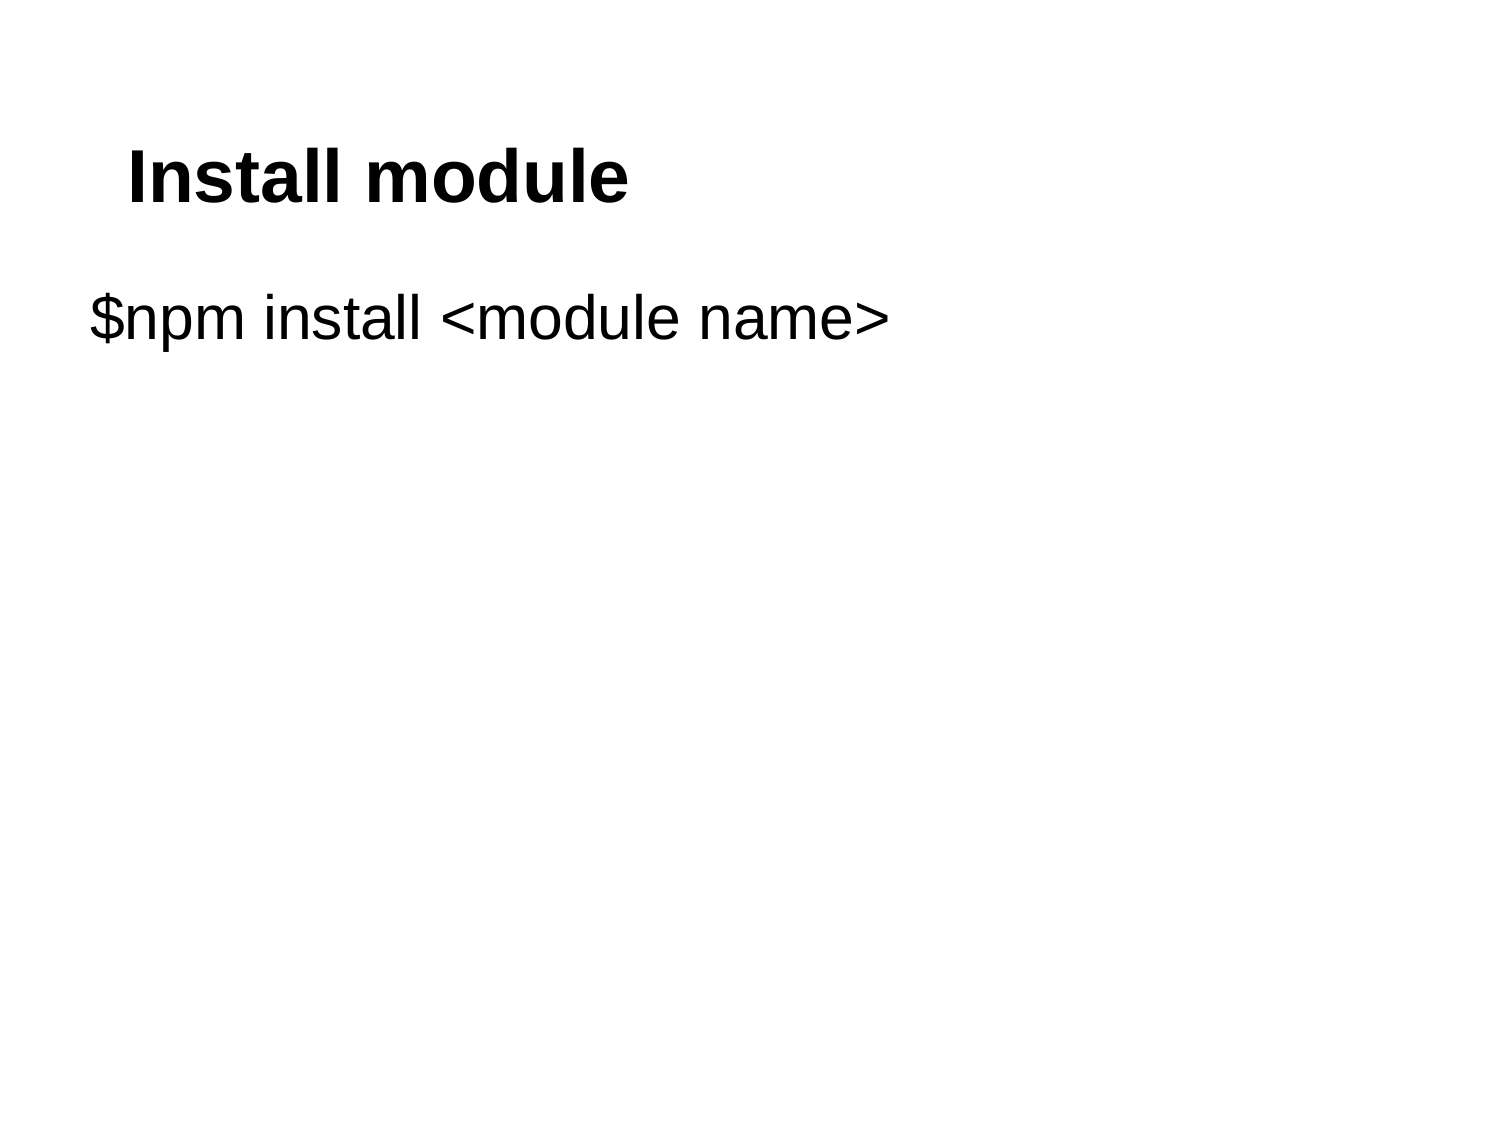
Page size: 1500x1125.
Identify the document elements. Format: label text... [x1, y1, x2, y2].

title Install module [75, 45, 1425, 233]
list $npm install <module name> [75, 262, 1425, 1078]
